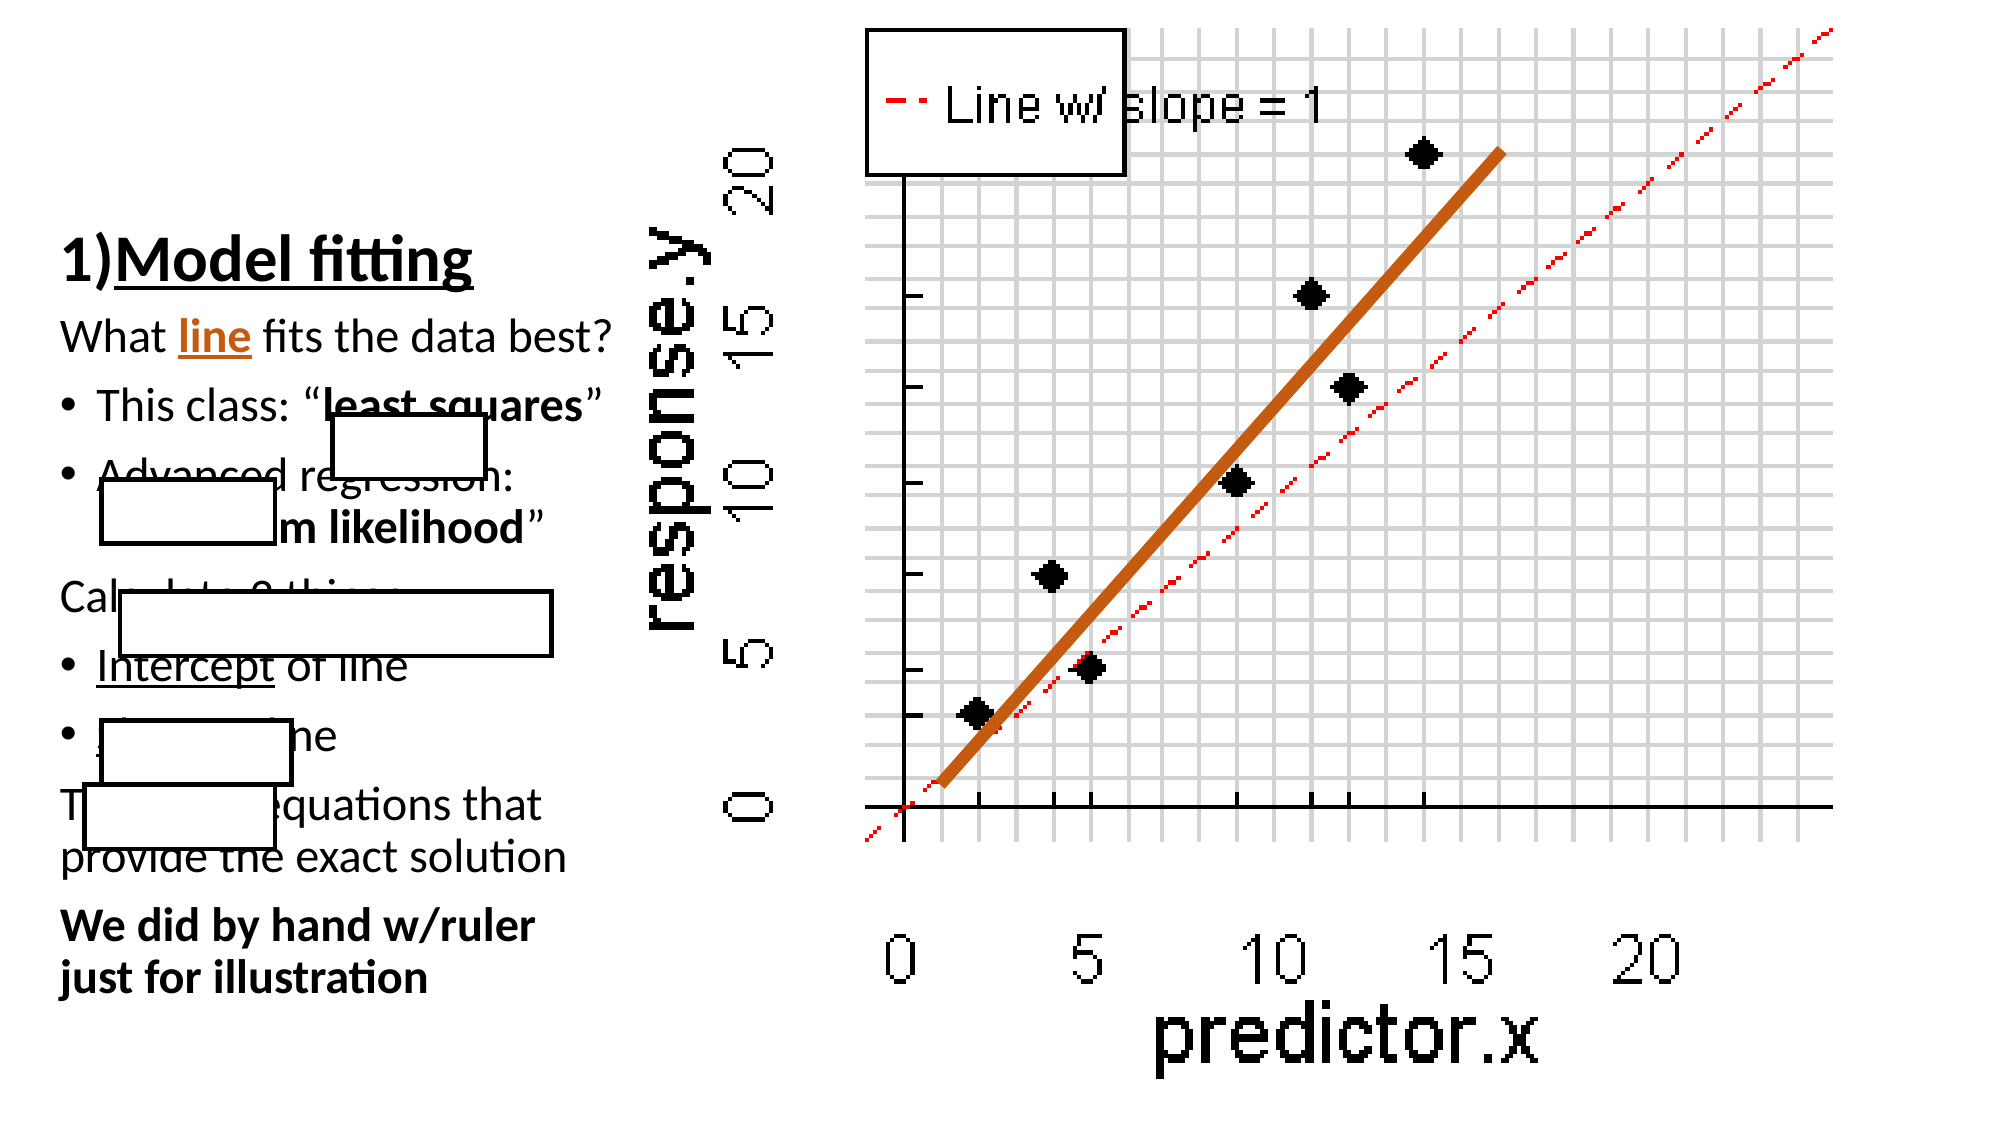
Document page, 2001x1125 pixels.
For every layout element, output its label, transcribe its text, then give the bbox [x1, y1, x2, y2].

text_box [332, 414, 487, 480]
text_box [84, 784, 276, 850]
text_box [100, 719, 293, 786]
text_box [100, 478, 276, 545]
list What line fits the data best? This class: “least squares” Advanced regression: “maximum likelihood” Calculate 2 things: Intercept of line Slope of line There are equations that provide the exact solution We did by hand w/ruler just for illustration [44, 303, 626, 1091]
list 1)Model fitting [44, 168, 626, 303]
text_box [940, 149, 1503, 785]
picture [626, 0, 1860, 1114]
text_box [119, 591, 552, 657]
